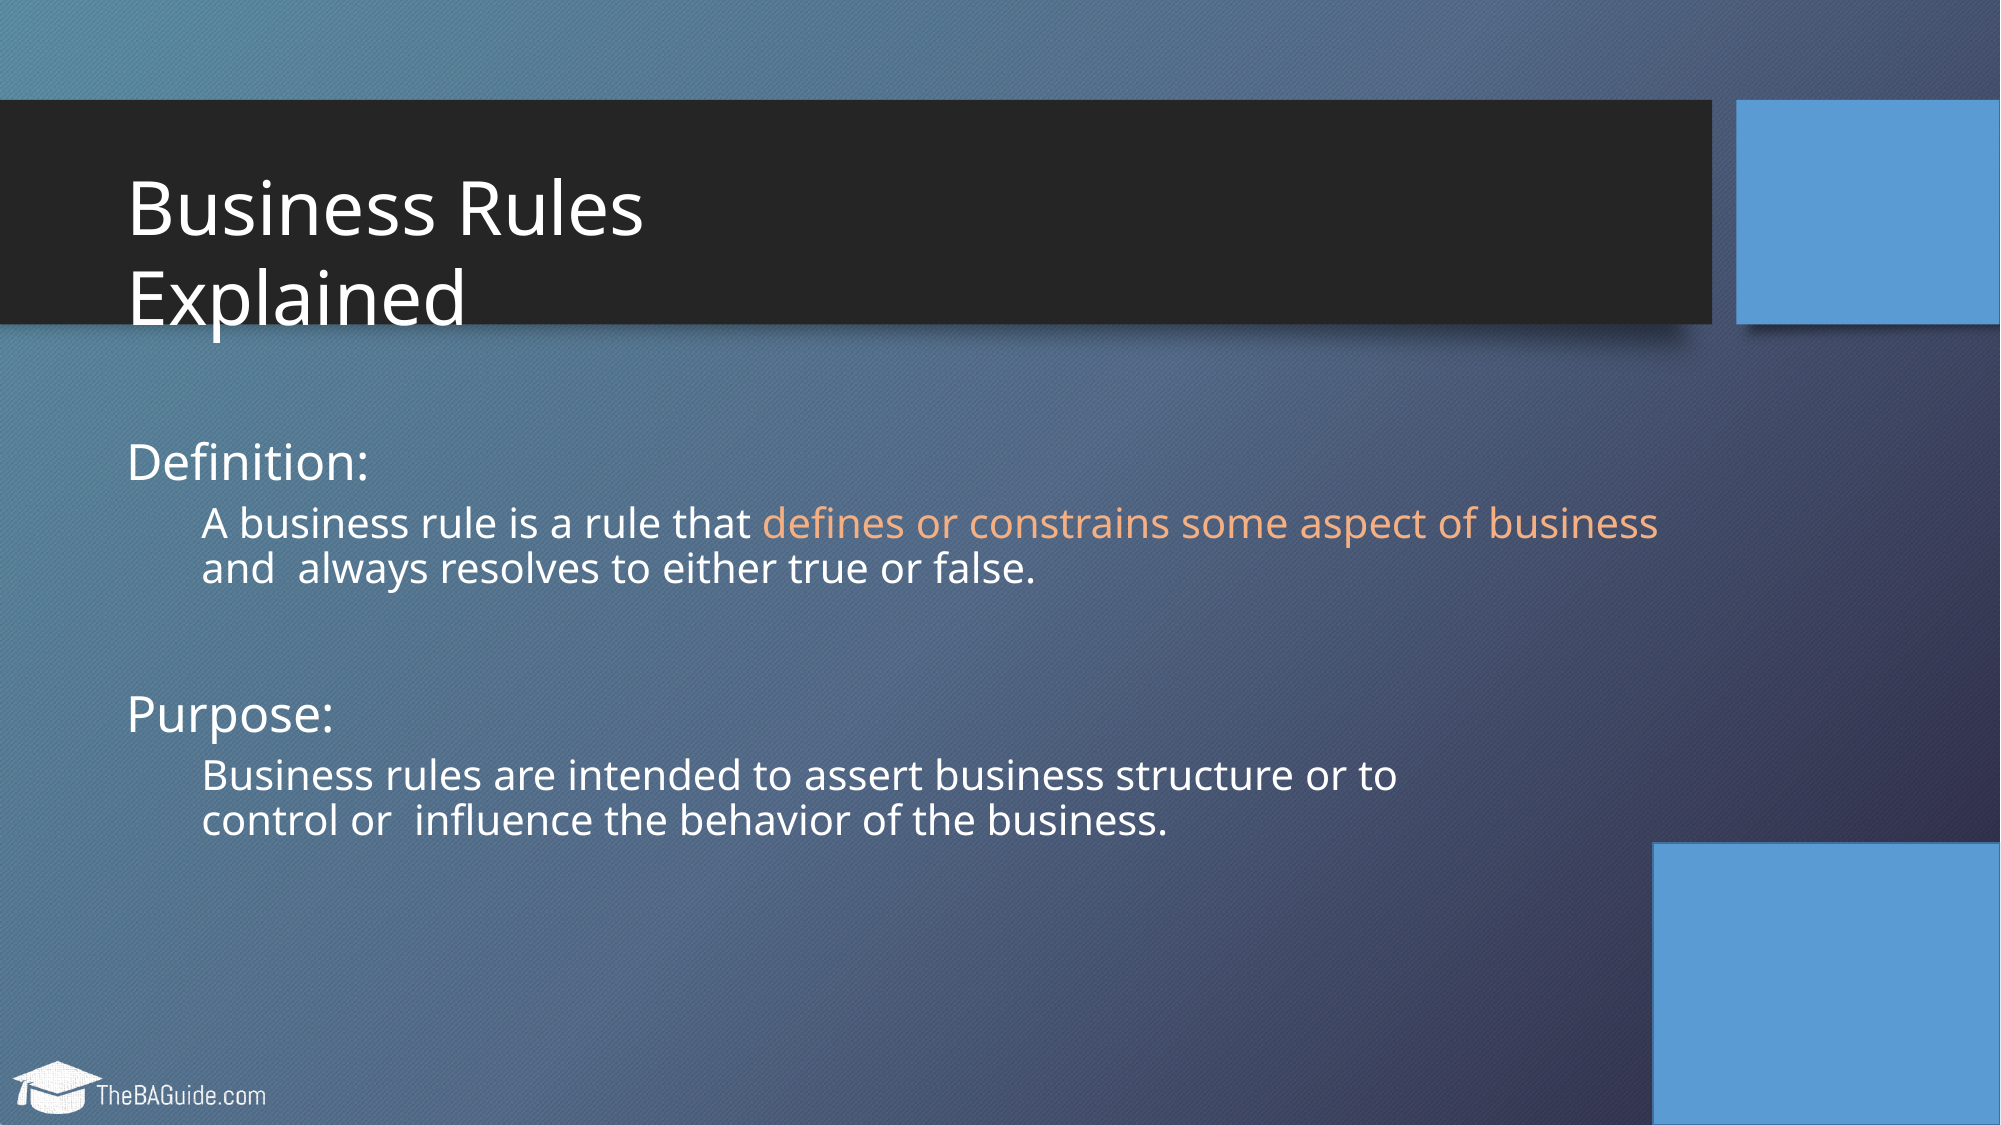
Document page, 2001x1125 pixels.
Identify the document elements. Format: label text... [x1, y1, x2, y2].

title Business Rules Explained [124, 158, 954, 349]
text_box Definition: A business rule is a rule that defines or constrains some aspect of business and always resolves to either true or false. Purpose: Business rules are intended to assert business structure or to control or influence the behavior of the business. [124, 421, 1671, 844]
picture [0, 0, 2000, 1125]
